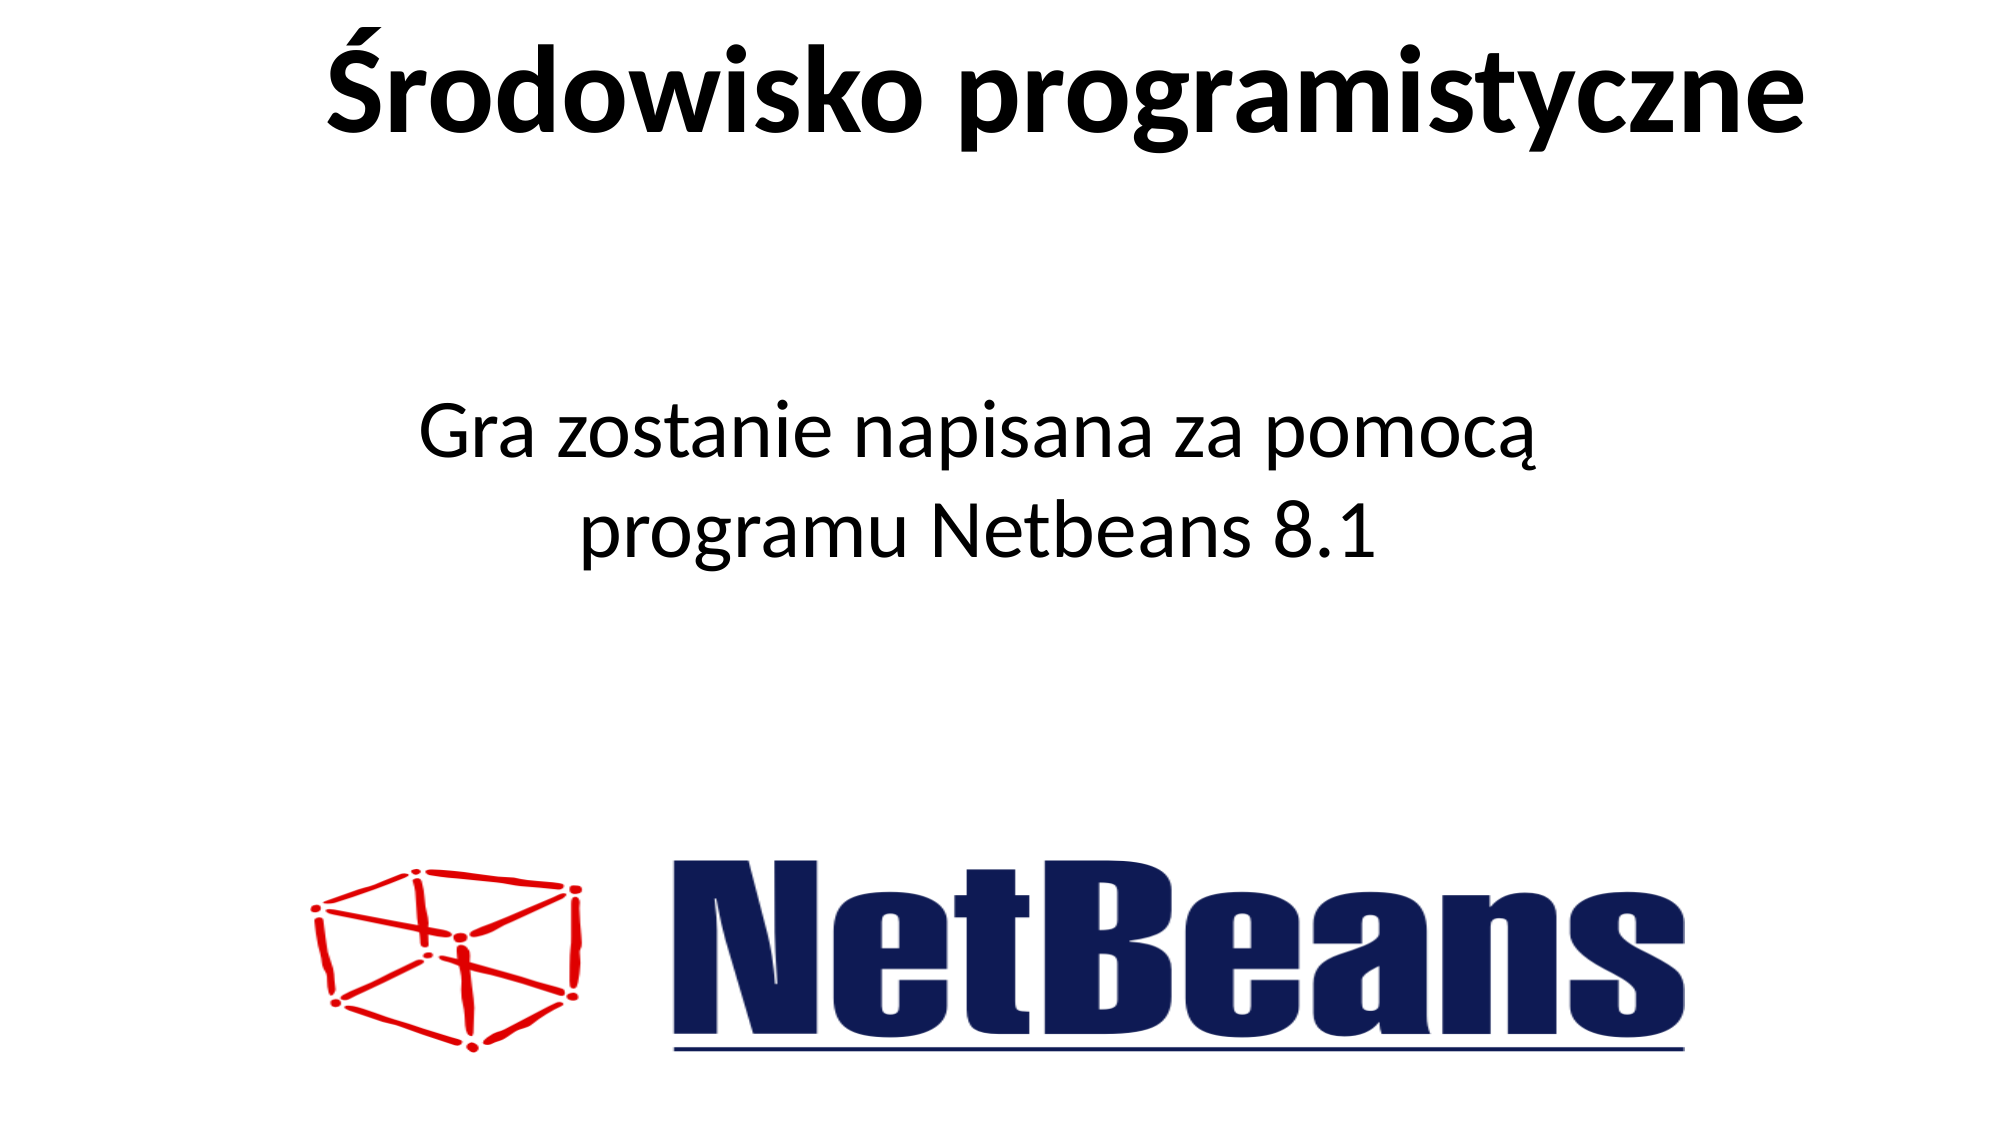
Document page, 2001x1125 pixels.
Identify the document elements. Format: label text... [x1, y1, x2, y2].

picture [310, 860, 1685, 1053]
text_box Środowisko programistyczne [310, 0, 1857, 165]
text_box Gra zostanie napisana za pomocą programu Netbeans 8.1 [260, 367, 1696, 582]
